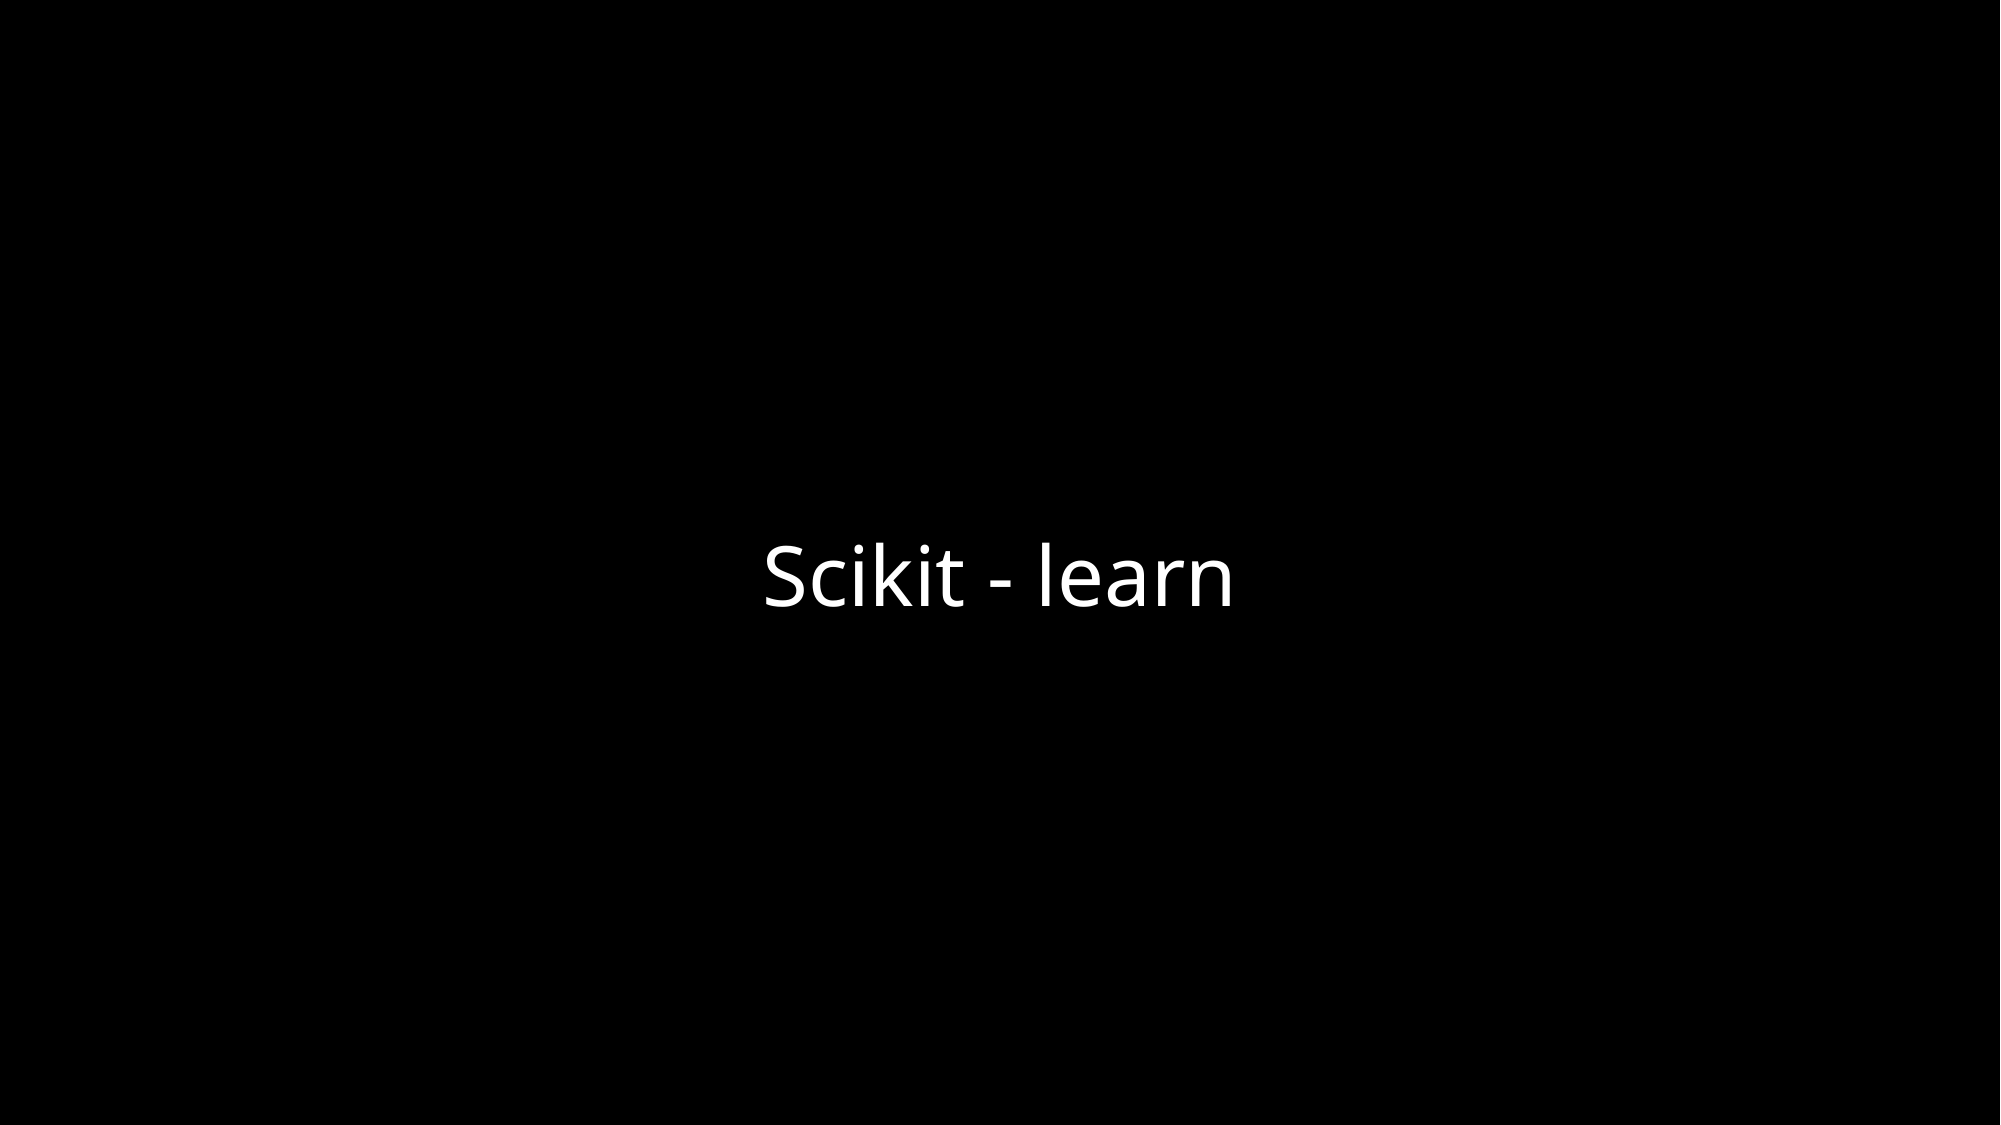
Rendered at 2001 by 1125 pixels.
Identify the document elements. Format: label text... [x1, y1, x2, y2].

list Scikit - learn [286, 526, 1714, 733]
